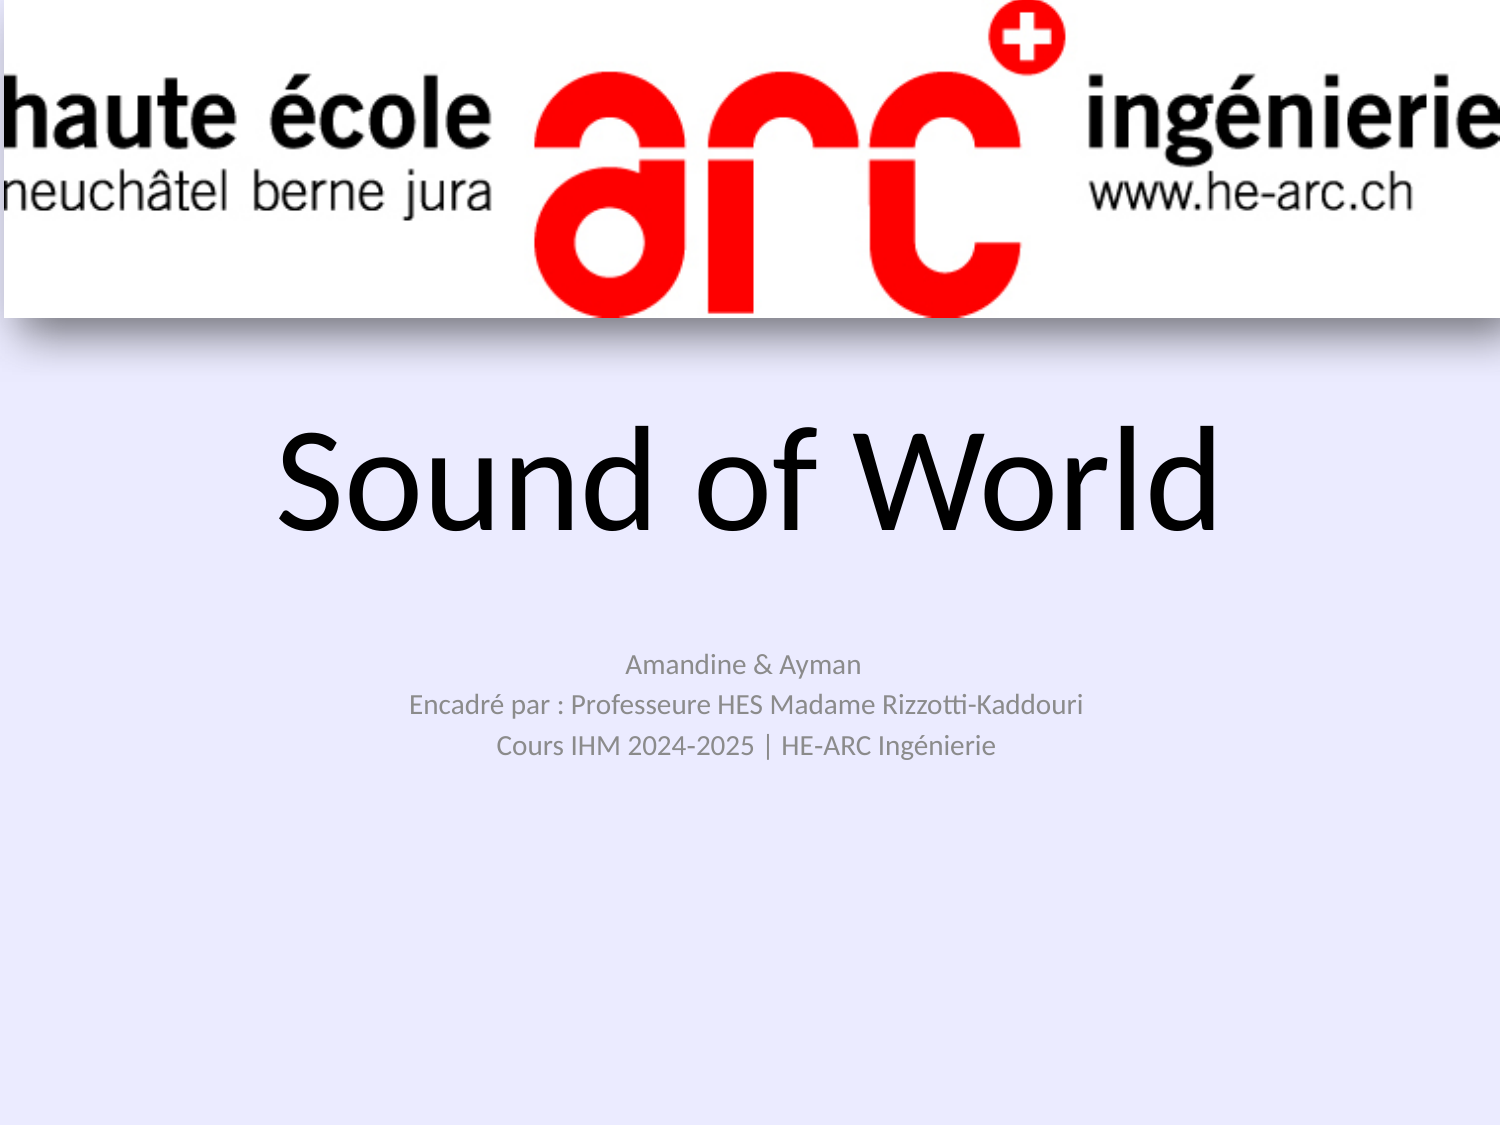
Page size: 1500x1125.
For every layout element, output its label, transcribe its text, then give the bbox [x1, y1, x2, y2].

subtitle Amandine & Ayman Encadré par : Professeure HES Madame Rizzotti-Kaddouri Cours IHM 2024‑2025 | HE‑ARC Ingénierie [225, 637, 1275, 925]
title Sound of World [112, 369, 1388, 591]
picture [4, 0, 1500, 318]
